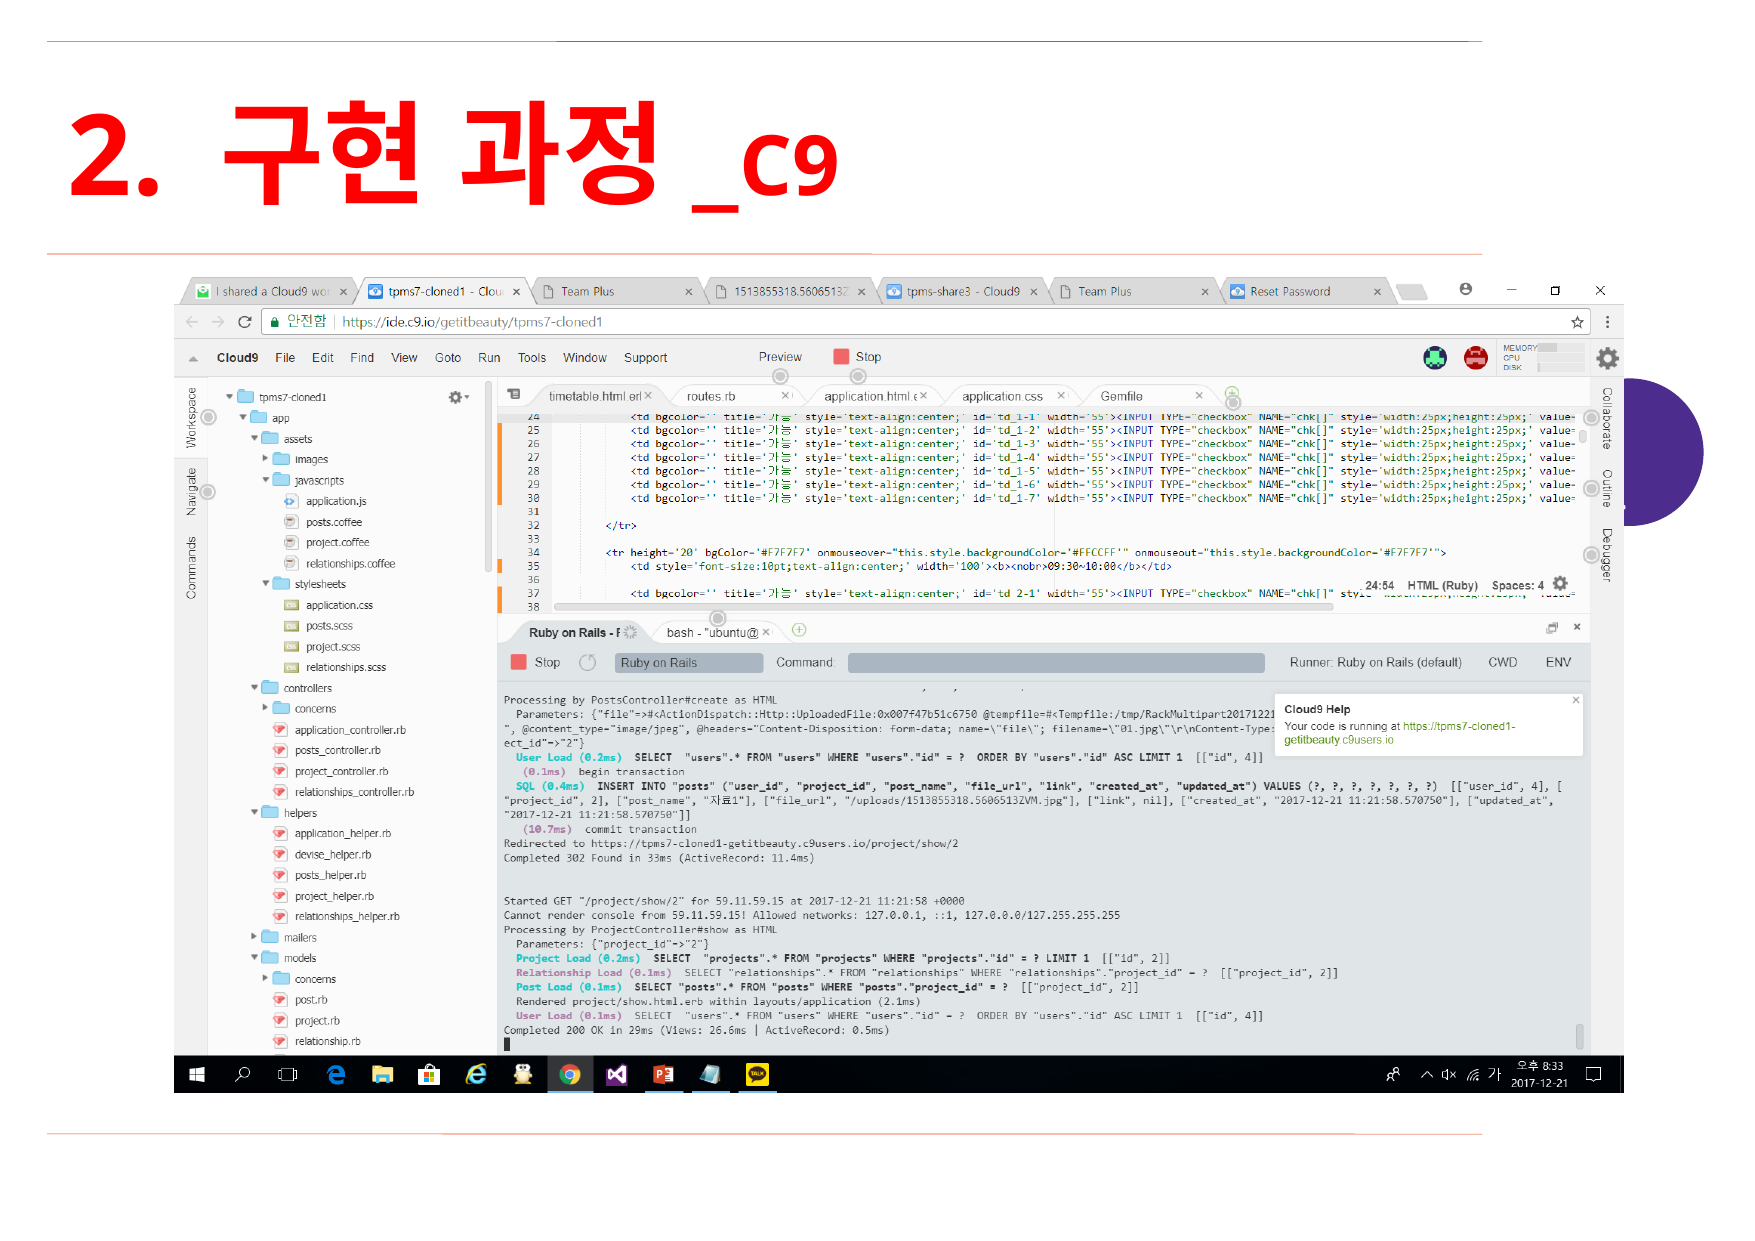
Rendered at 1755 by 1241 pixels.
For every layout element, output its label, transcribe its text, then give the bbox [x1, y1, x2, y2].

picture [173, 277, 1632, 1093]
list 2. 구현 과정_C9 [67, 82, 1462, 185]
